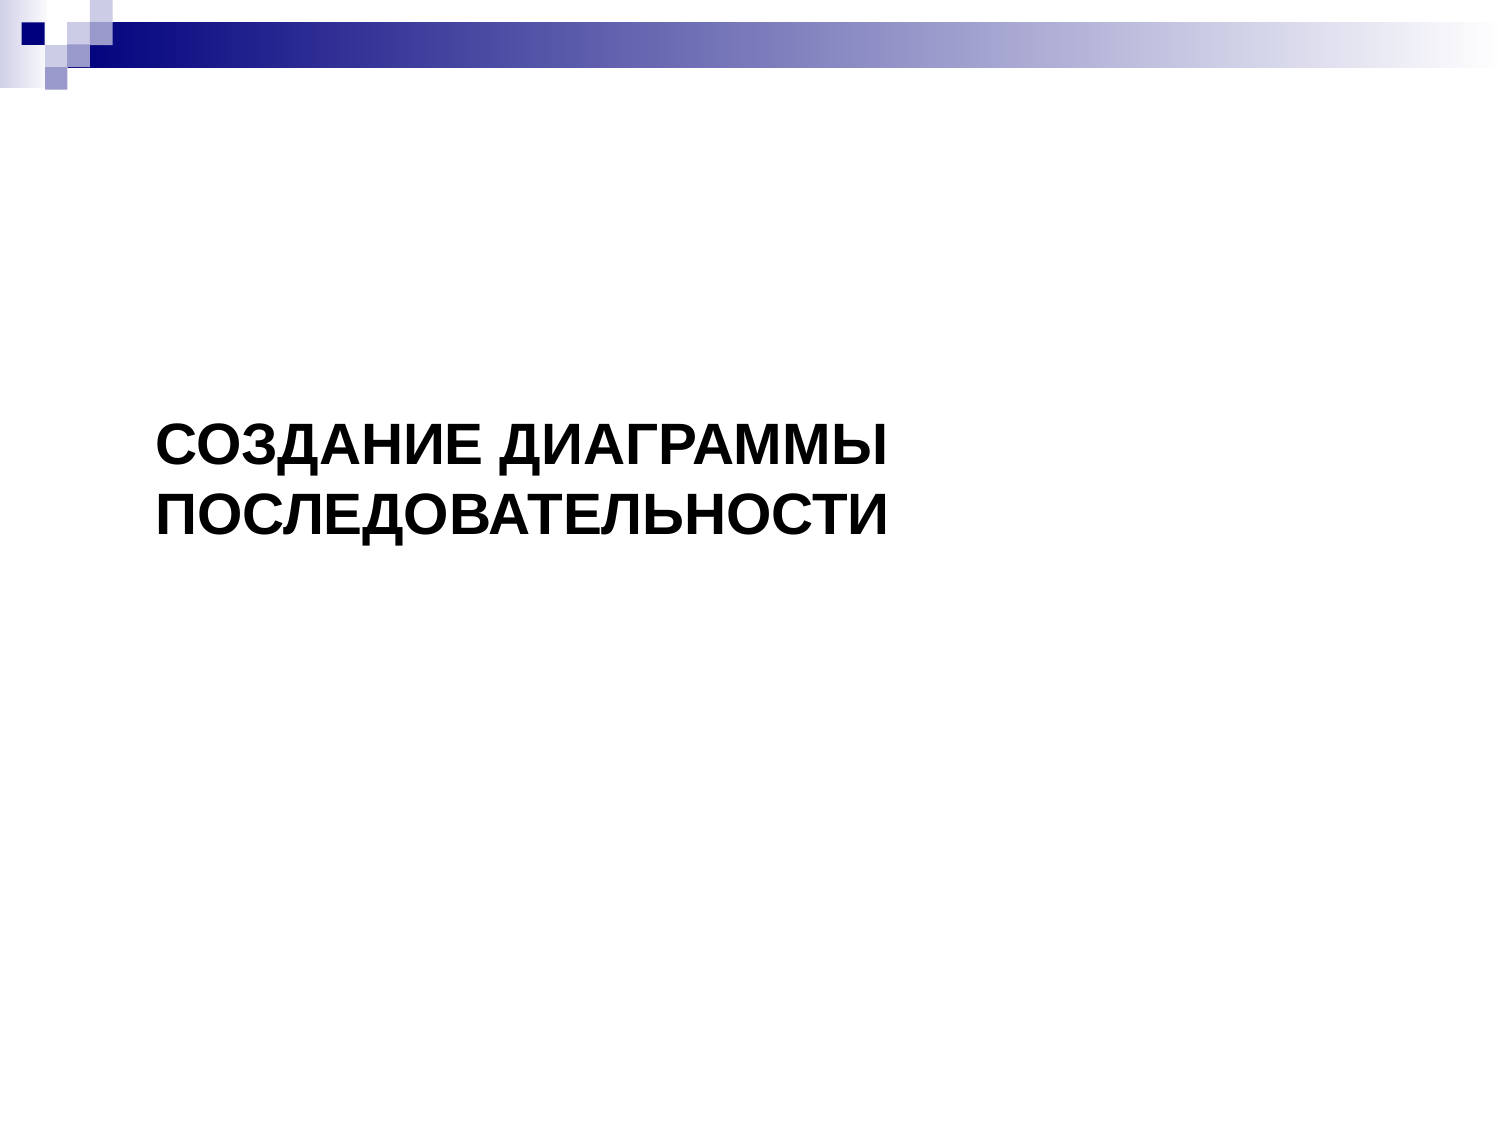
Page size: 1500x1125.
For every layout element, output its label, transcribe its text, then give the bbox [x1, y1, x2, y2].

title Создание диаграммы ПОСЛЕДОВАТЕЛЬНОСТИ [140, 398, 1416, 622]
